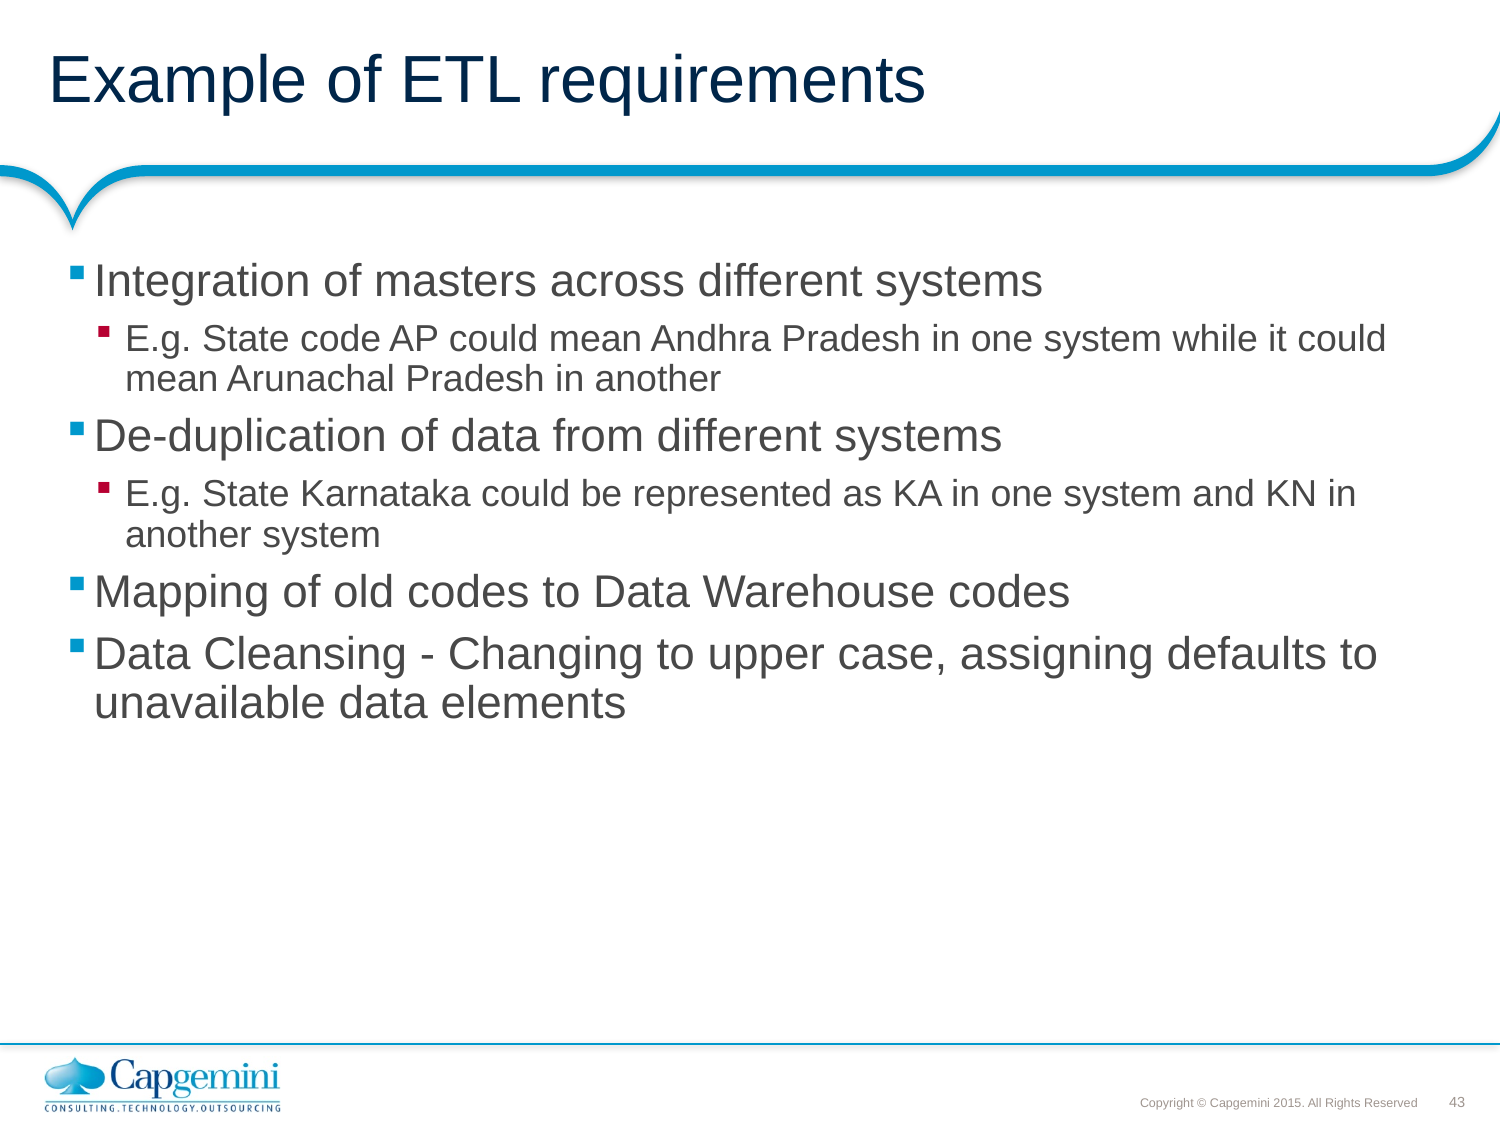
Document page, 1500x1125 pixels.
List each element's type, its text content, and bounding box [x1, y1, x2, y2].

title Example of ETL requirements [0, 0, 1500, 165]
picture [44, 1056, 281, 1113]
list Integration of masters across different systems E.g. State code AP could mean Andhra Pradesh in one system while it could mean Arunachal Pradesh in another De-duplication of data from different systems E.g. State Karnataka could be represented as KA in one system and KN in another system Mapping of old codes to Data Warehouse codes Data Cleansing - Changing to upper case, assigning defaults to unavailable data elements [48, 245, 1500, 1007]
